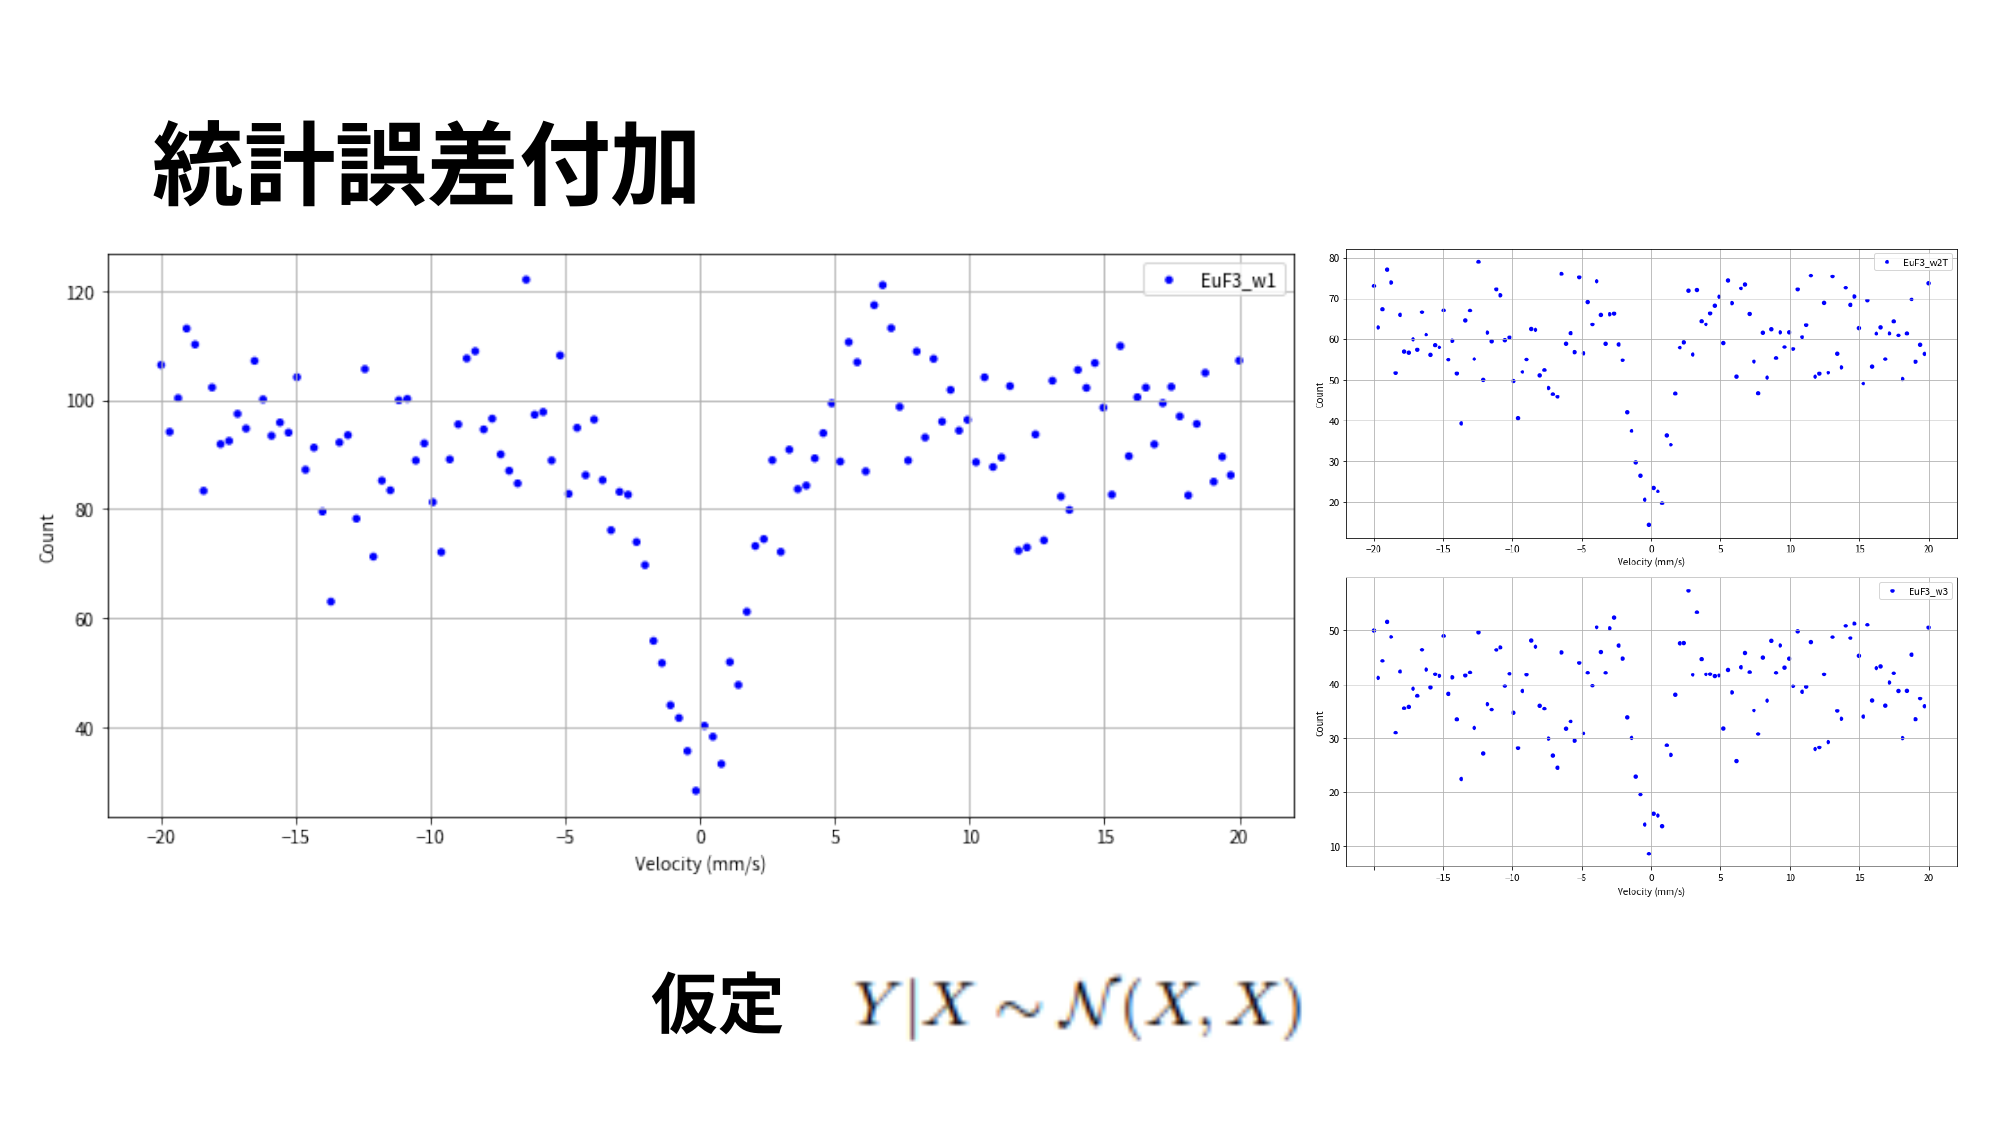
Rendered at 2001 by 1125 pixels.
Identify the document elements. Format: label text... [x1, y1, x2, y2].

text_box 仮定 [636, 954, 798, 1049]
picture [798, 243, 1962, 1086]
title 統計誤差付加 [137, 59, 1863, 243]
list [27, 243, 1304, 883]
